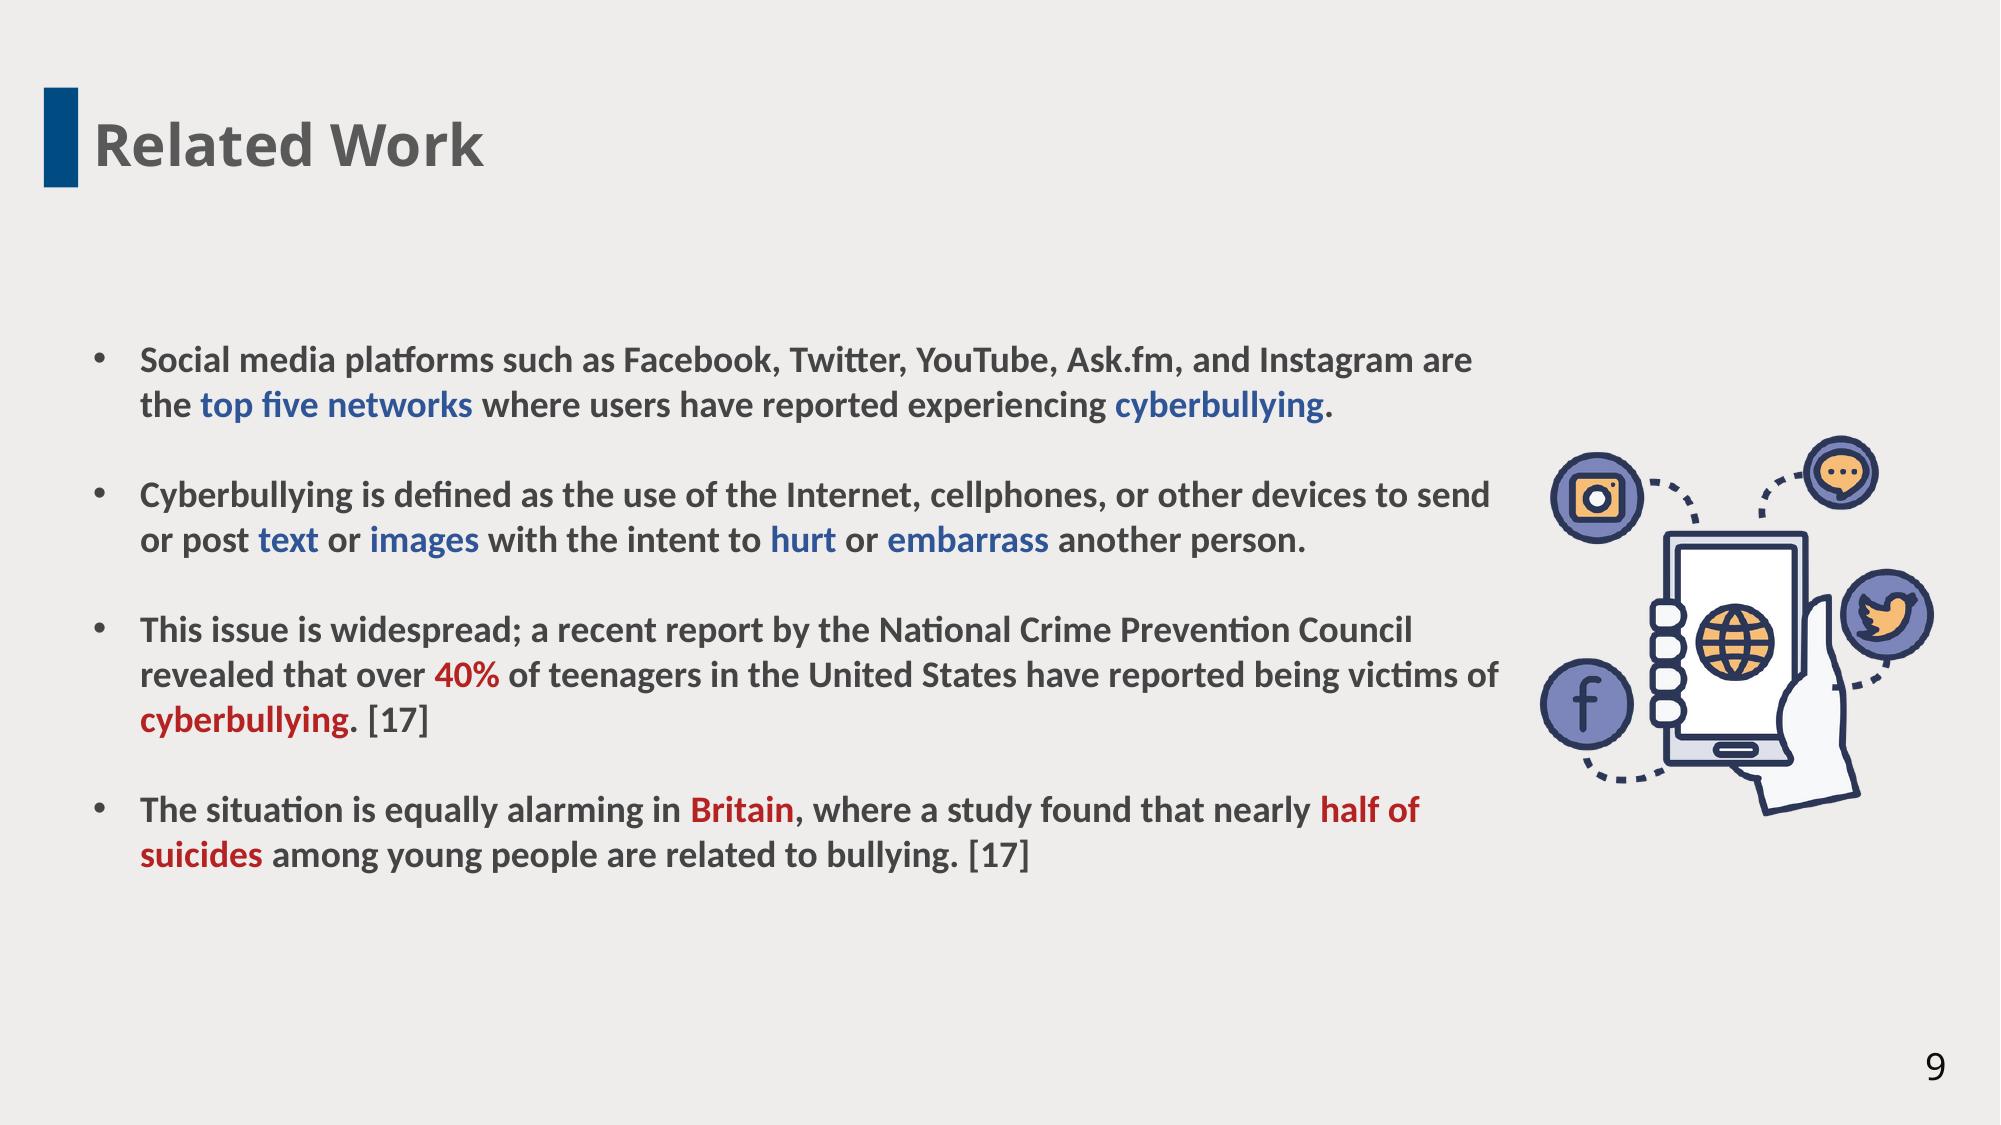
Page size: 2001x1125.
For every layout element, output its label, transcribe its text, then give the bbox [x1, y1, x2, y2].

picture [1524, 417, 1949, 834]
text_box Social media platforms such as Facebook, Twitter, YouTube, Ask.fm, and Instagram are the top five networks where users have reported experiencing cyberbullying. Cyberbullying is defined as the use of the Internet, cellphones, or other devices to send or post text or images with the intent to hurt or embarrass another person. This issue is widespread; a recent report by the National Crime Prevention Council revealed that over 40% of teenagers in the United States have reported being victims of cyberbullying. [17] The situation is equally alarming in Britain, where a study found that nearly half of suicides among young people are related to bullying. [17] [78, 327, 1542, 1018]
text_box Related Work [78, 100, 817, 186]
text_box [43, 86, 79, 188]
text_box 9 [1910, 1035, 1959, 1096]
